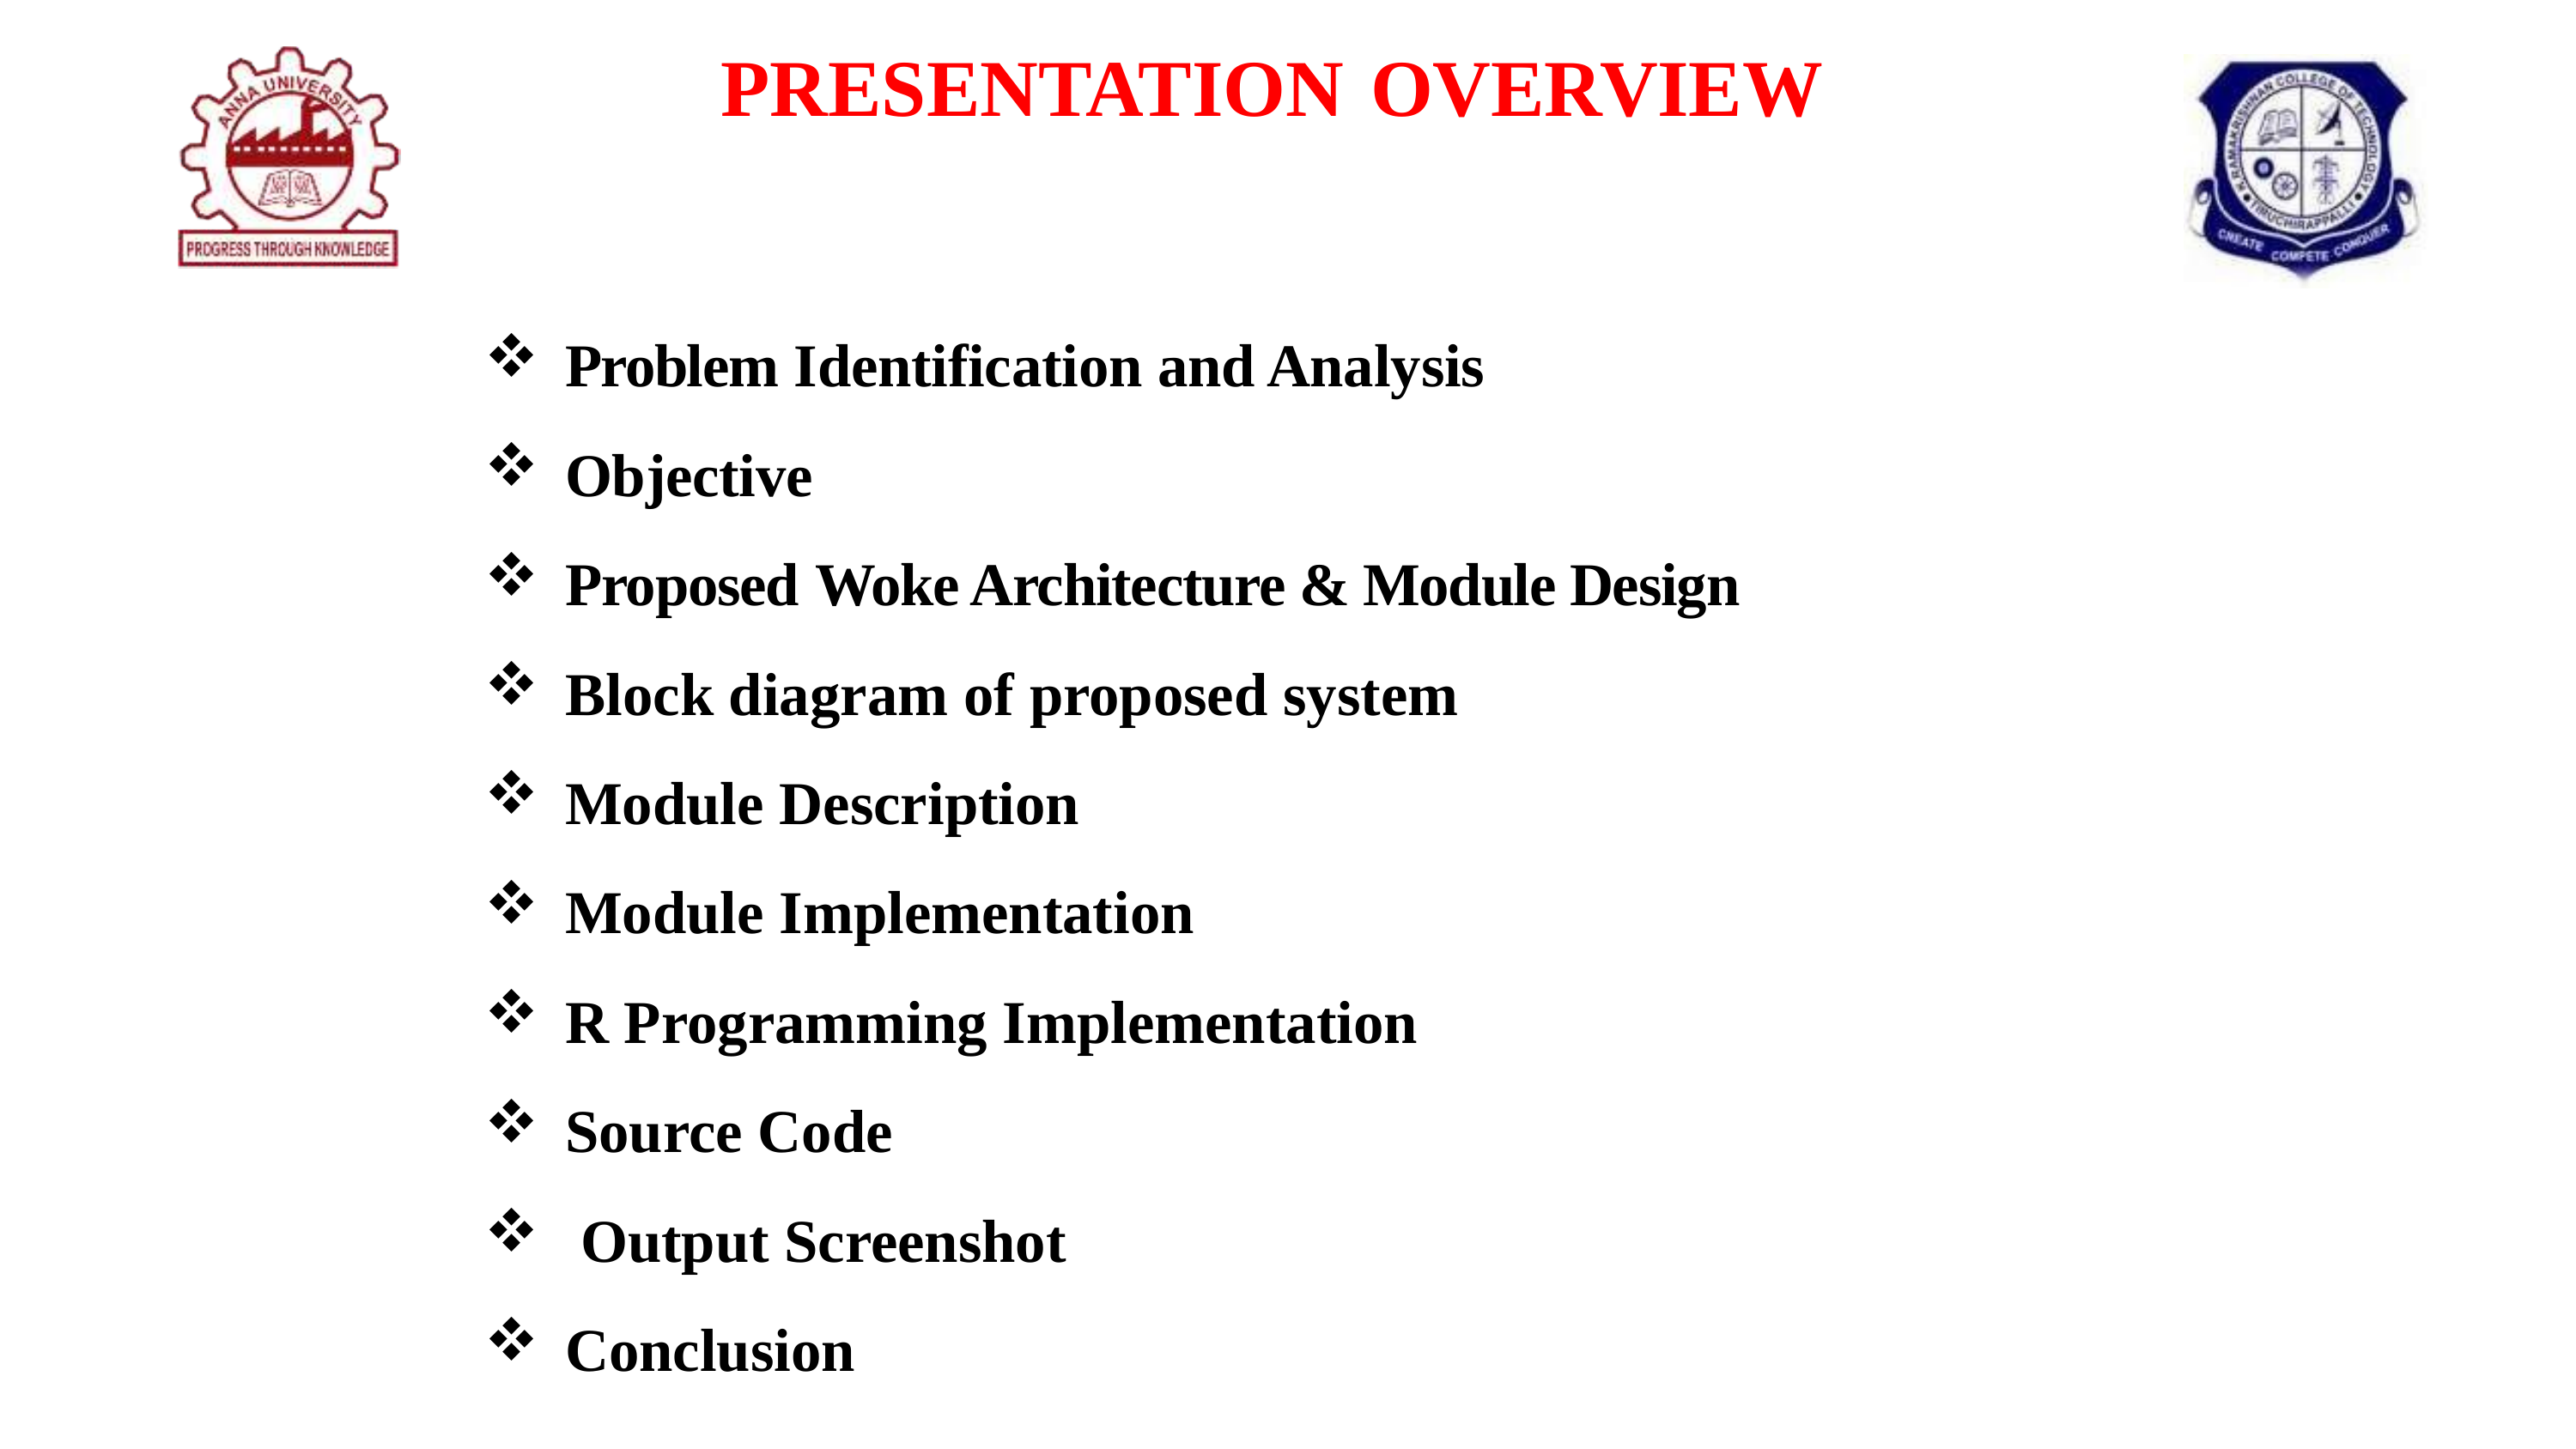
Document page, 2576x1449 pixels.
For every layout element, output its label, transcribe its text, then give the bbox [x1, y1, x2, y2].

text_box Problem Identification and Analysis Objective Proposed Woke Architecture & Module Design Block diagram of proposed system Module Description Module Implementation R Programming Implementation Source Code Output Screenshot Conclusion [483, 288, 2340, 1449]
picture [177, 46, 401, 269]
title PRESENTATION OVERVIEW [719, 33, 1953, 278]
picture [2184, 54, 2428, 288]
